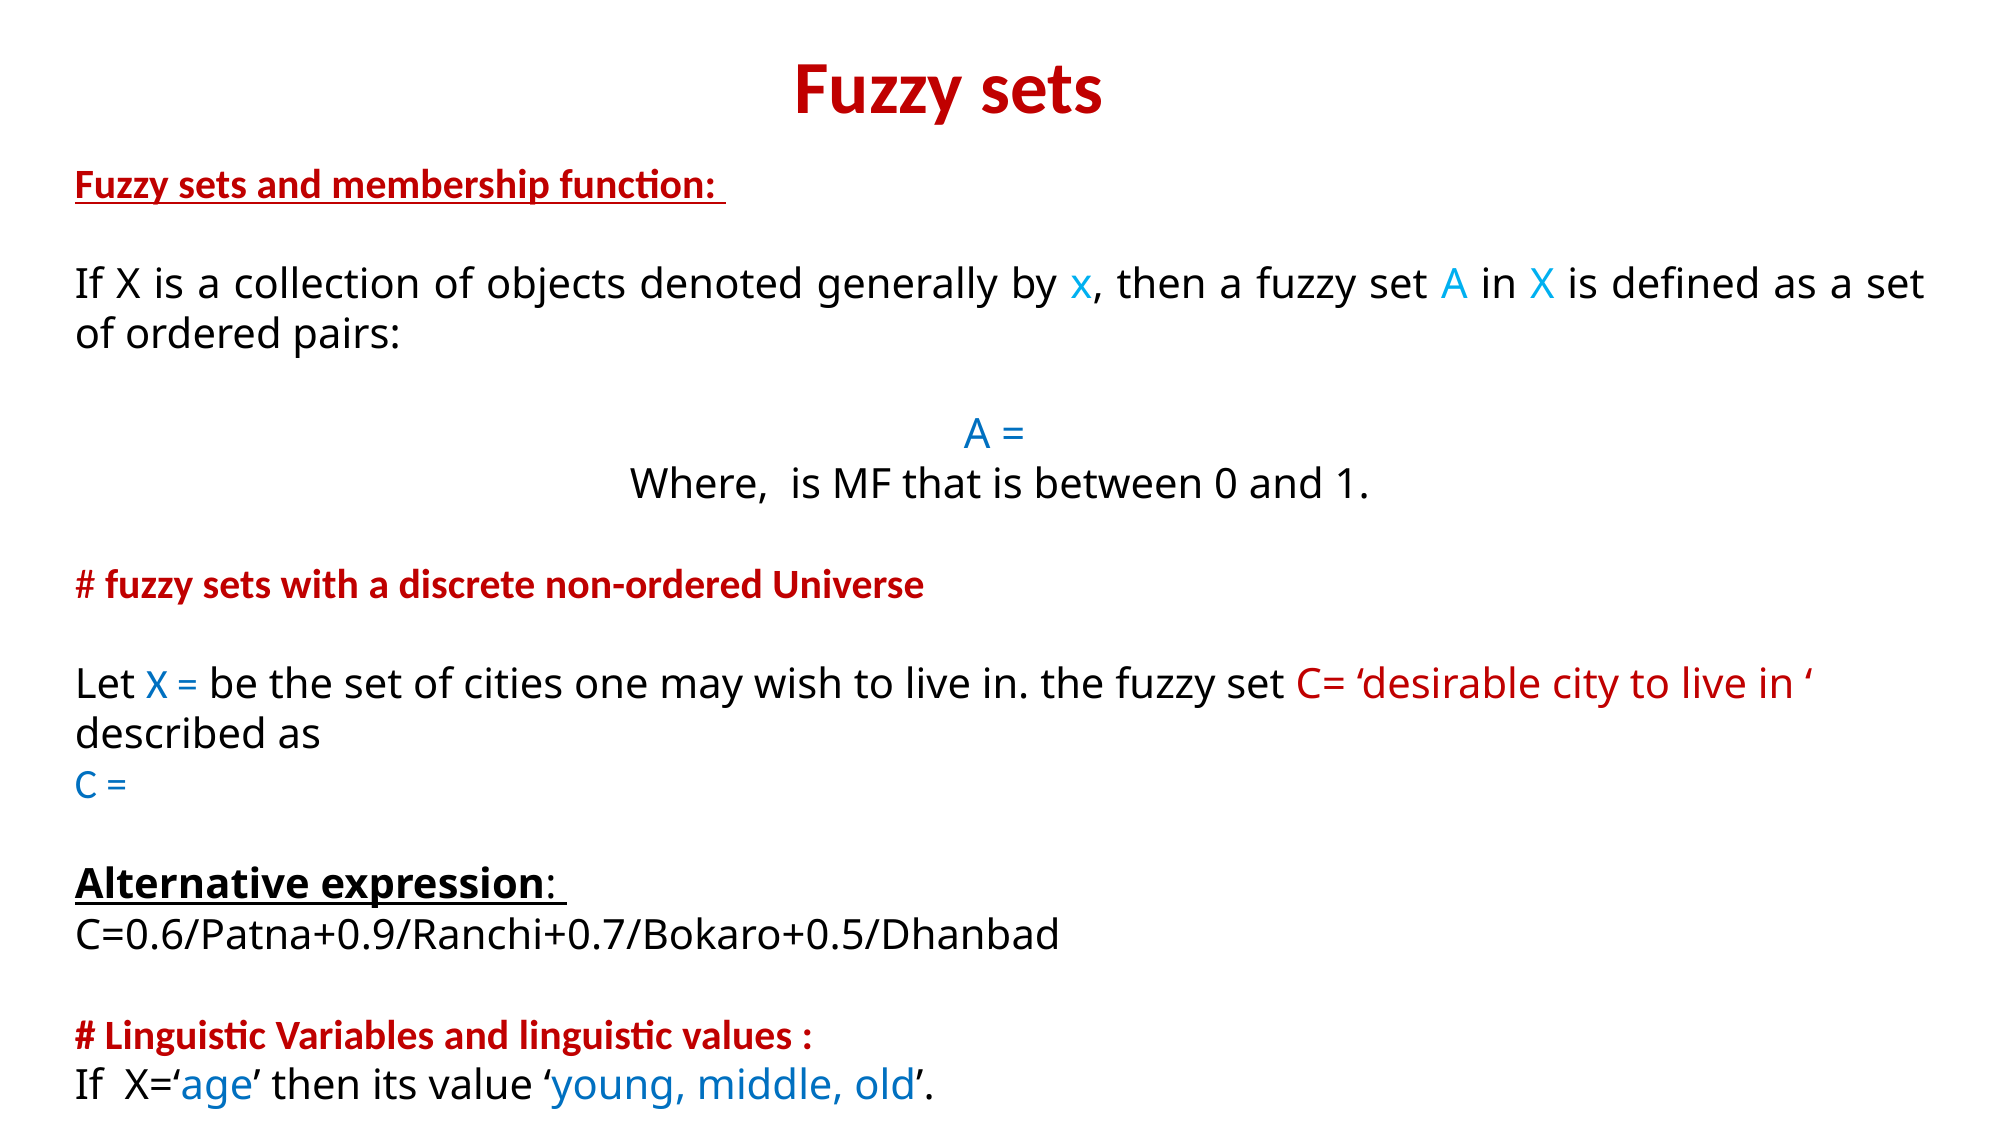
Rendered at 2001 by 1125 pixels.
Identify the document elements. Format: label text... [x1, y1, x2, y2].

text_box Fuzzy sets [779, 31, 1119, 137]
